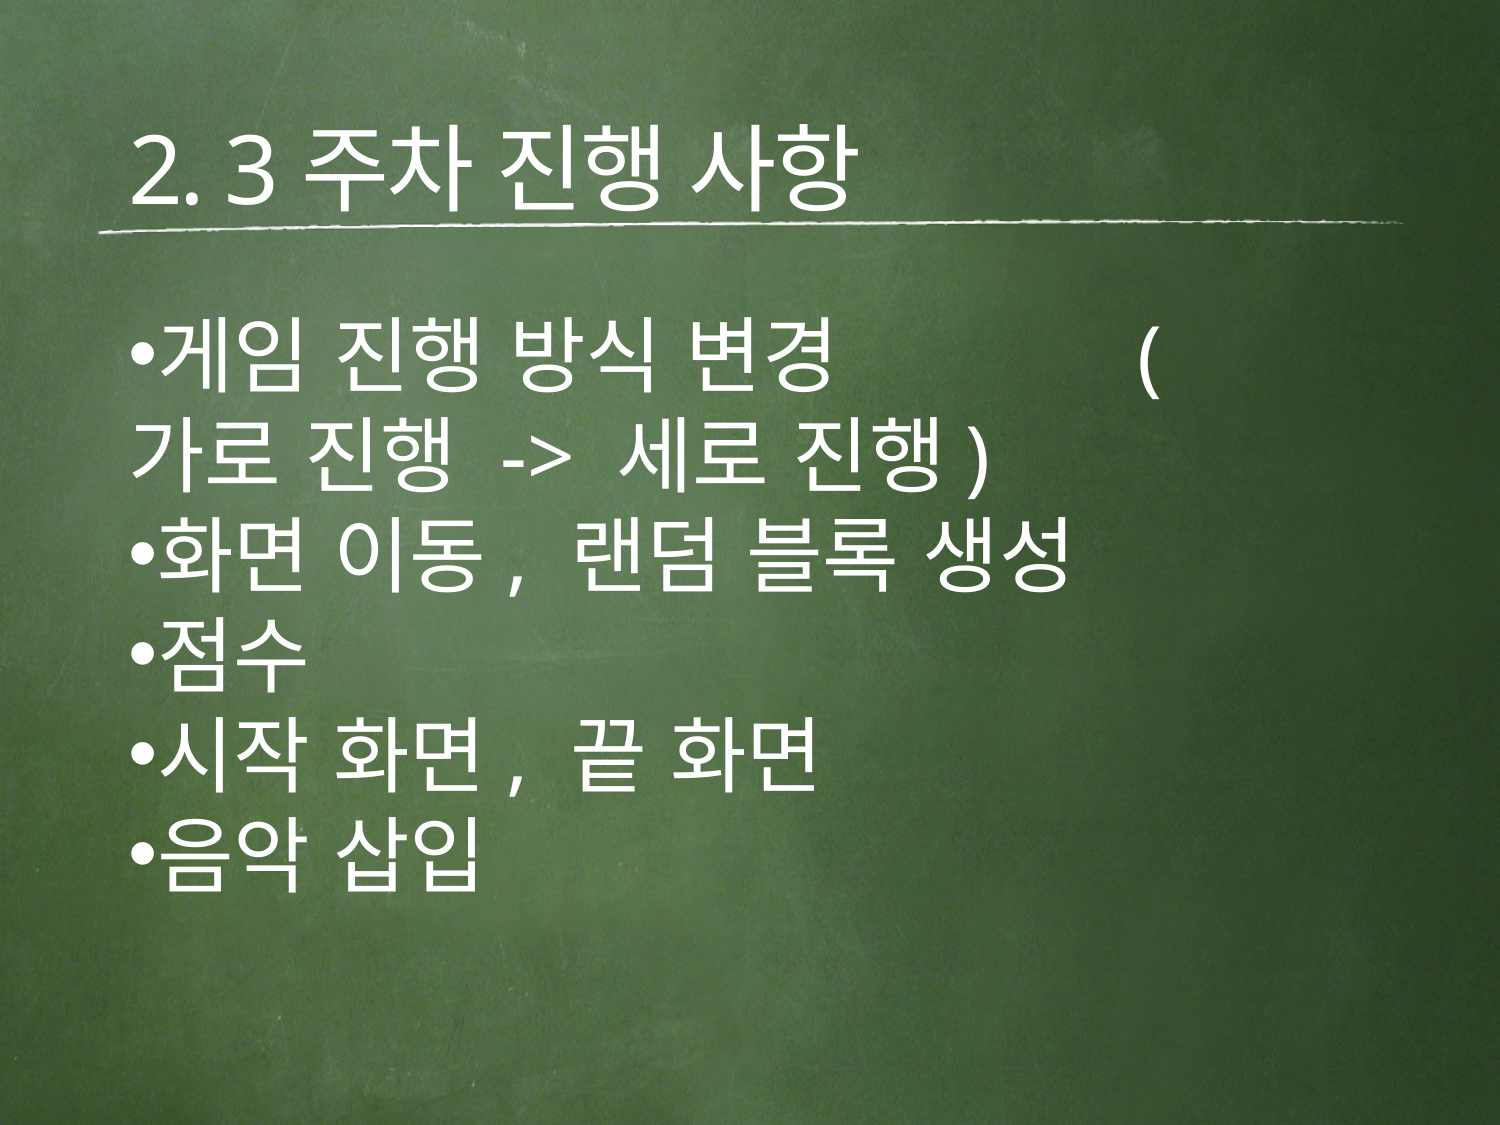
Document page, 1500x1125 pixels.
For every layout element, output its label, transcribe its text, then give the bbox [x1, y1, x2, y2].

text_box 게임 진행 방식 변경 (가로 진행 -> 세로 진행) 화면 이동, 랜덤 블록 생성 점수 시작 화면, 끝 화면 음악 삽입 [113, 295, 1345, 1125]
text_box 2. 3주차 진행 사항 [113, 101, 951, 212]
picture [0, 0, 1500, 1125]
